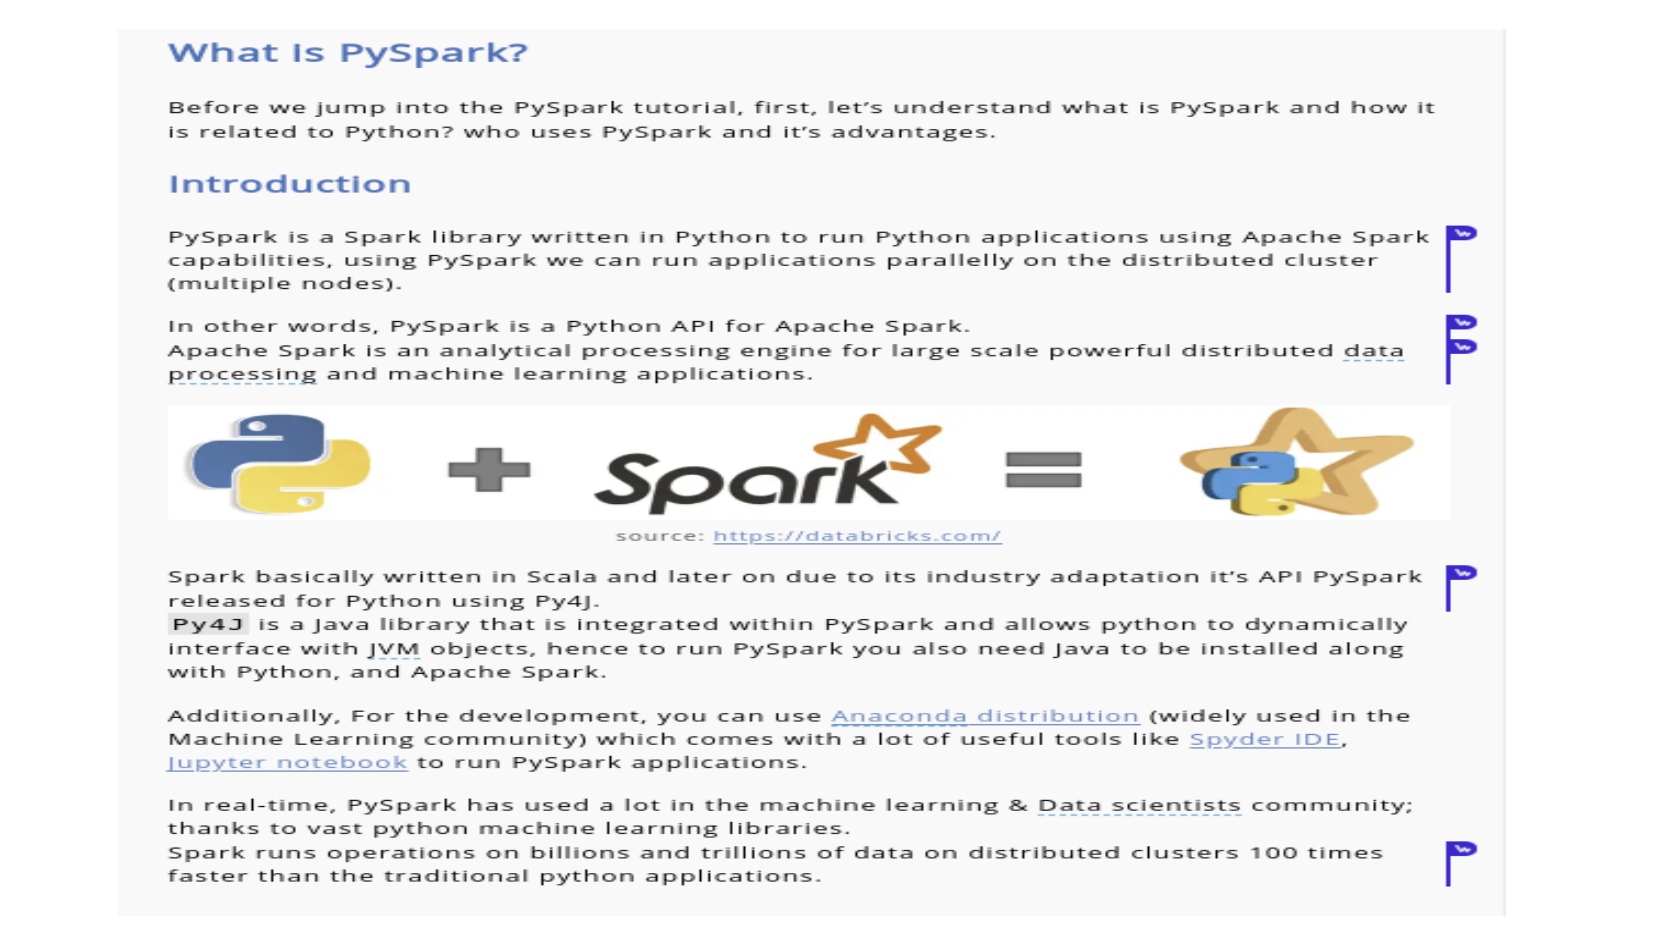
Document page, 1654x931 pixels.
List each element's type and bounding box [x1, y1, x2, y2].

picture [117, 29, 1507, 916]
